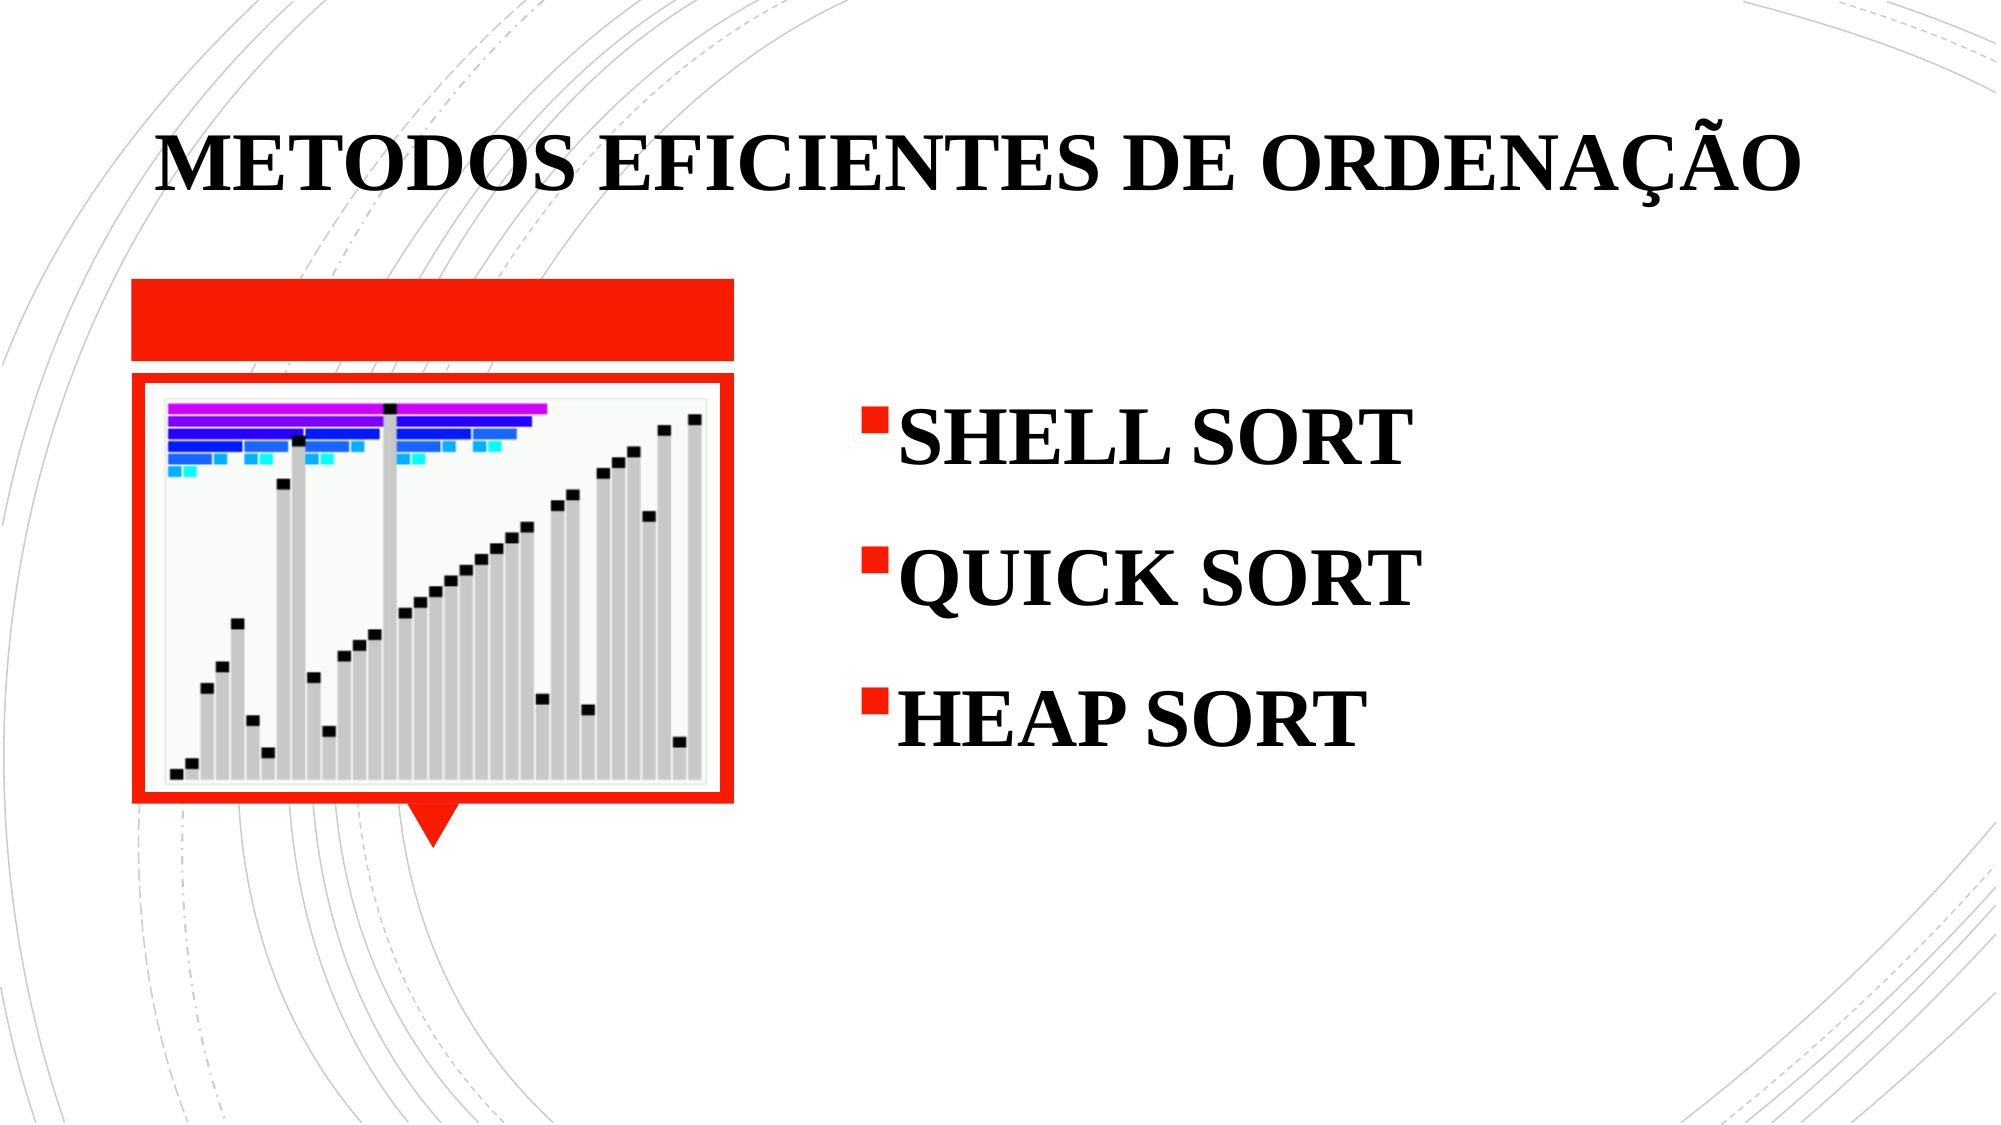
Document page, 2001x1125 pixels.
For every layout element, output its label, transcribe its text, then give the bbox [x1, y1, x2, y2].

text_box METODOS EFICIENTES DE ORDENAÇÃO [139, 99, 1820, 215]
picture [145, 383, 720, 792]
list SHELL SORT QUICK SORT HEAP SORT [839, 131, 1871, 993]
